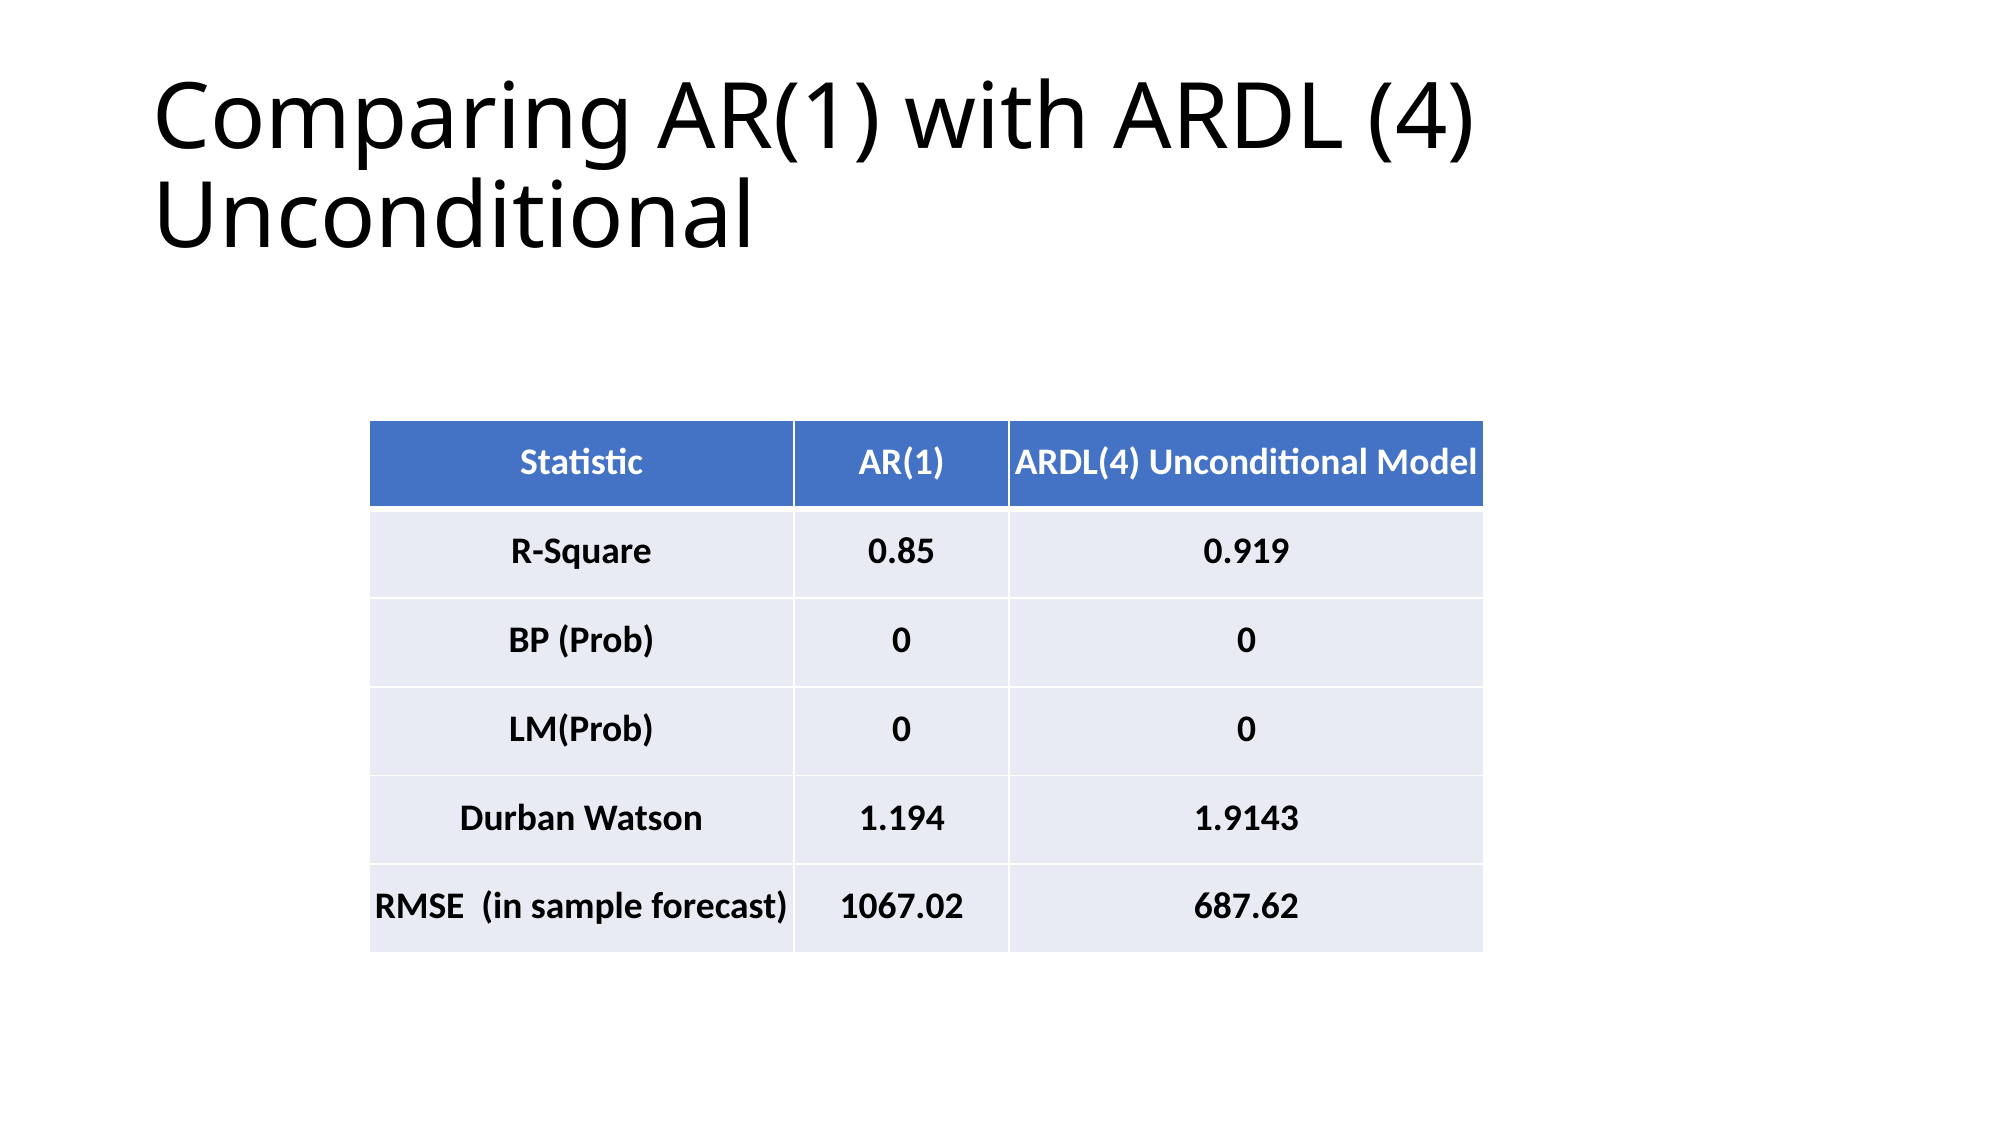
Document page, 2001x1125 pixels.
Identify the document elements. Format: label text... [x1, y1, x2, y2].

table_cell LM(Prob) [370, 688, 793, 775]
table_cell 0 [795, 688, 1008, 775]
table_cell 687.62 [1010, 865, 1483, 952]
title Comparing AR(1) with ARDL (4) Unconditional [137, 59, 1863, 278]
table_cell 0 [1010, 688, 1483, 775]
table_cell Durban Watson [370, 776, 793, 863]
table_cell 0.919 [1010, 512, 1483, 597]
table_cell 0.85 [795, 512, 1008, 597]
table_header Statistic [370, 421, 793, 506]
table_cell R-Square [370, 512, 793, 597]
table_cell 1067.02 [795, 865, 1008, 952]
table_cell 1.194 [795, 776, 1008, 863]
table_cell 1.9143 [1010, 776, 1483, 863]
table_header AR(1) [795, 421, 1008, 506]
table_cell 0 [1010, 599, 1483, 686]
table_cell RMSE (in sample forecast) [370, 865, 793, 952]
table_cell 0 [795, 599, 1008, 686]
table_cell BP (Prob) [370, 599, 793, 686]
table_header ARDL(4) Unconditional Model [1010, 421, 1483, 506]
